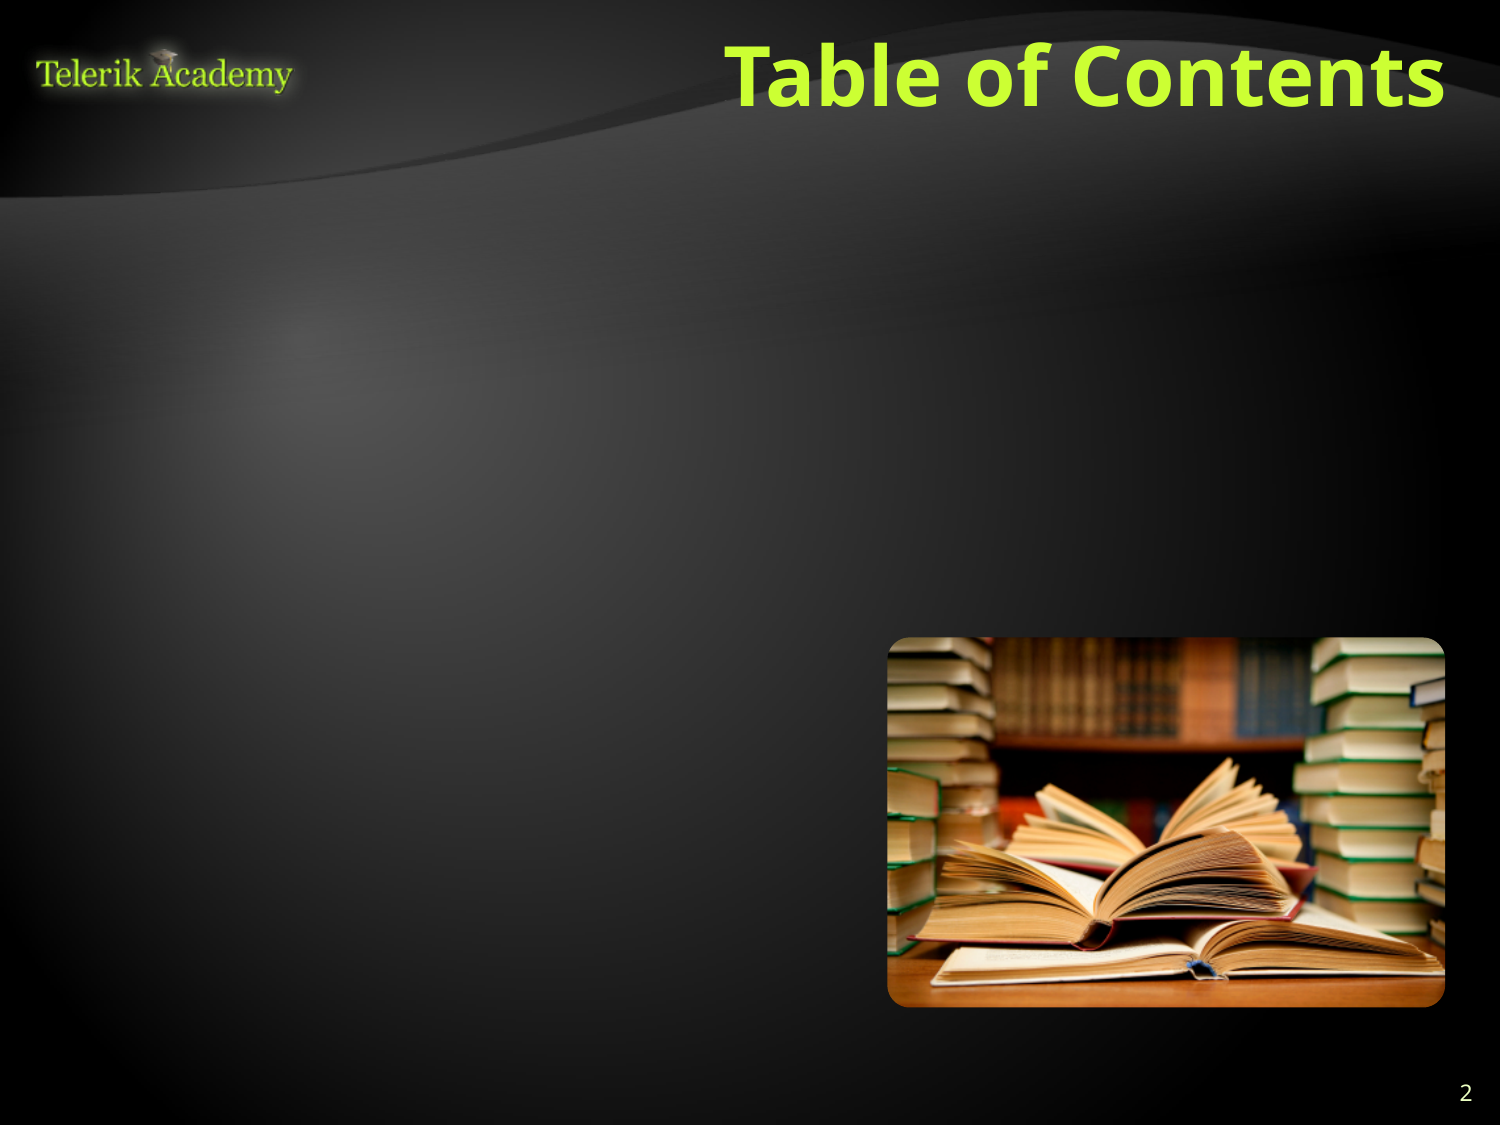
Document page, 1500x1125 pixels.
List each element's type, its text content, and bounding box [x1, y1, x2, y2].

picture [0, 0, 1500, 1125]
slide_number 2 [1412, 1074, 1488, 1113]
title Table of Contents [300, 12, 1463, 150]
